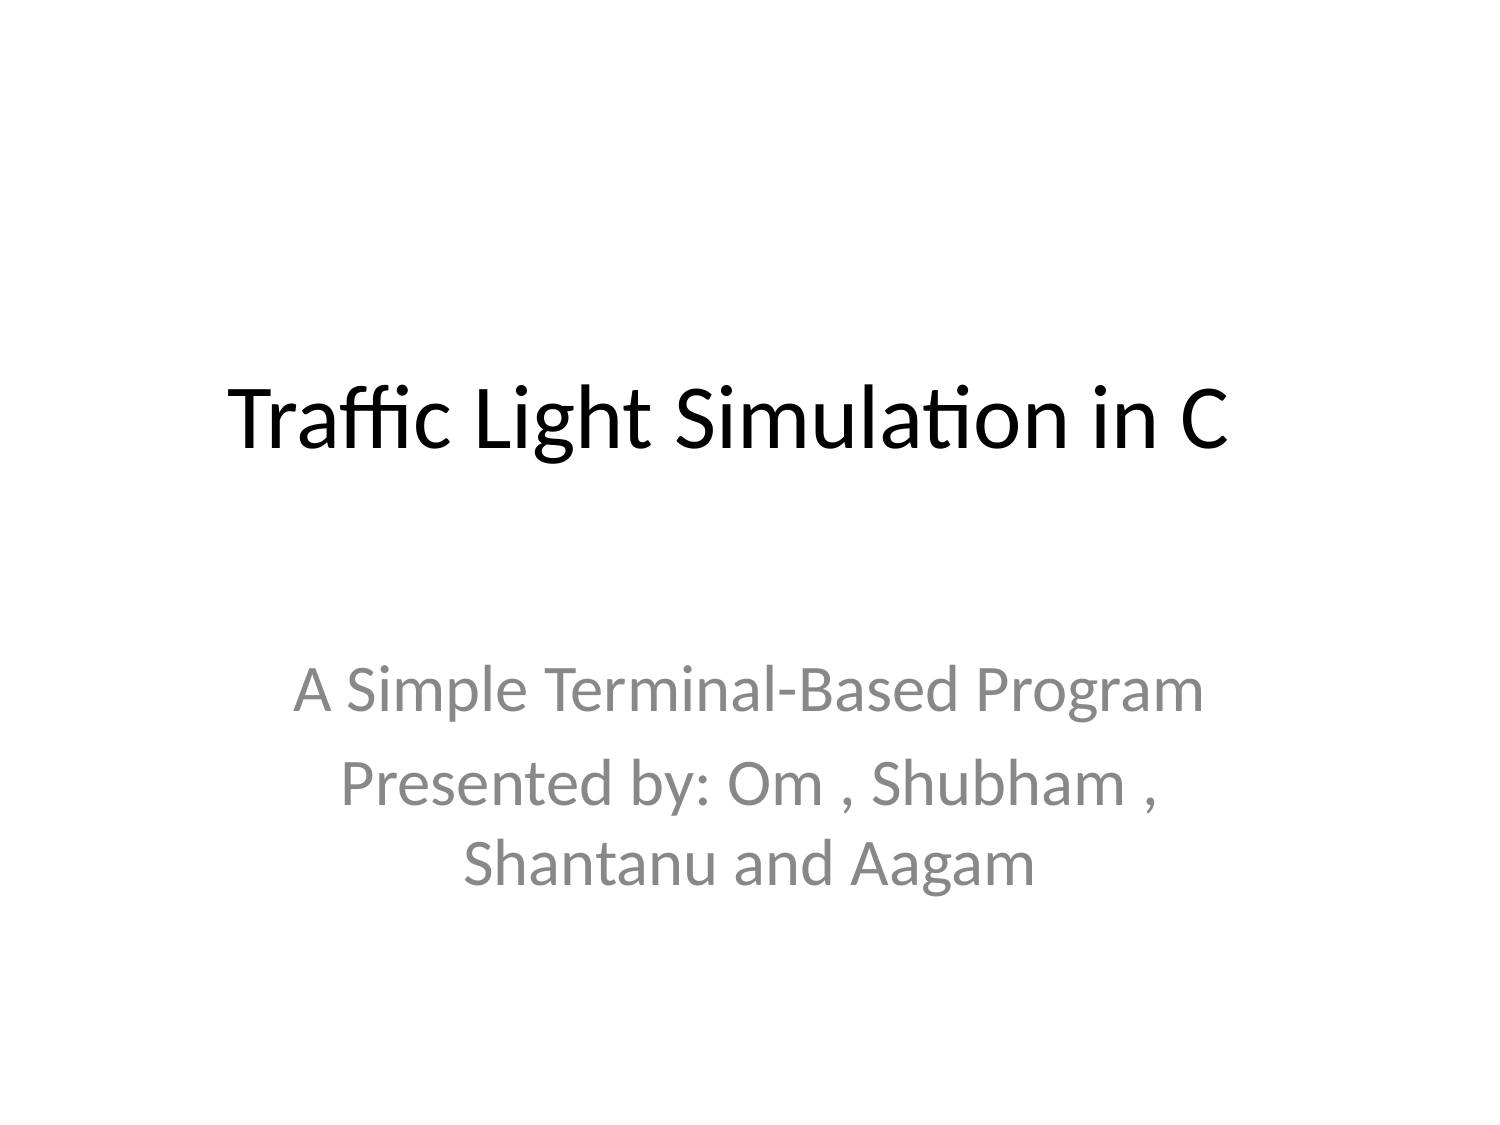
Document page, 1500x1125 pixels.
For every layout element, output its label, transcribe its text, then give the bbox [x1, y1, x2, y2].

title Traffic Light Simulation in C [112, 346, 1388, 588]
subtitle A Simple Terminal-Based Program Presented by: Om , Shubham , Shantanu and Aagam [225, 637, 1275, 925]
